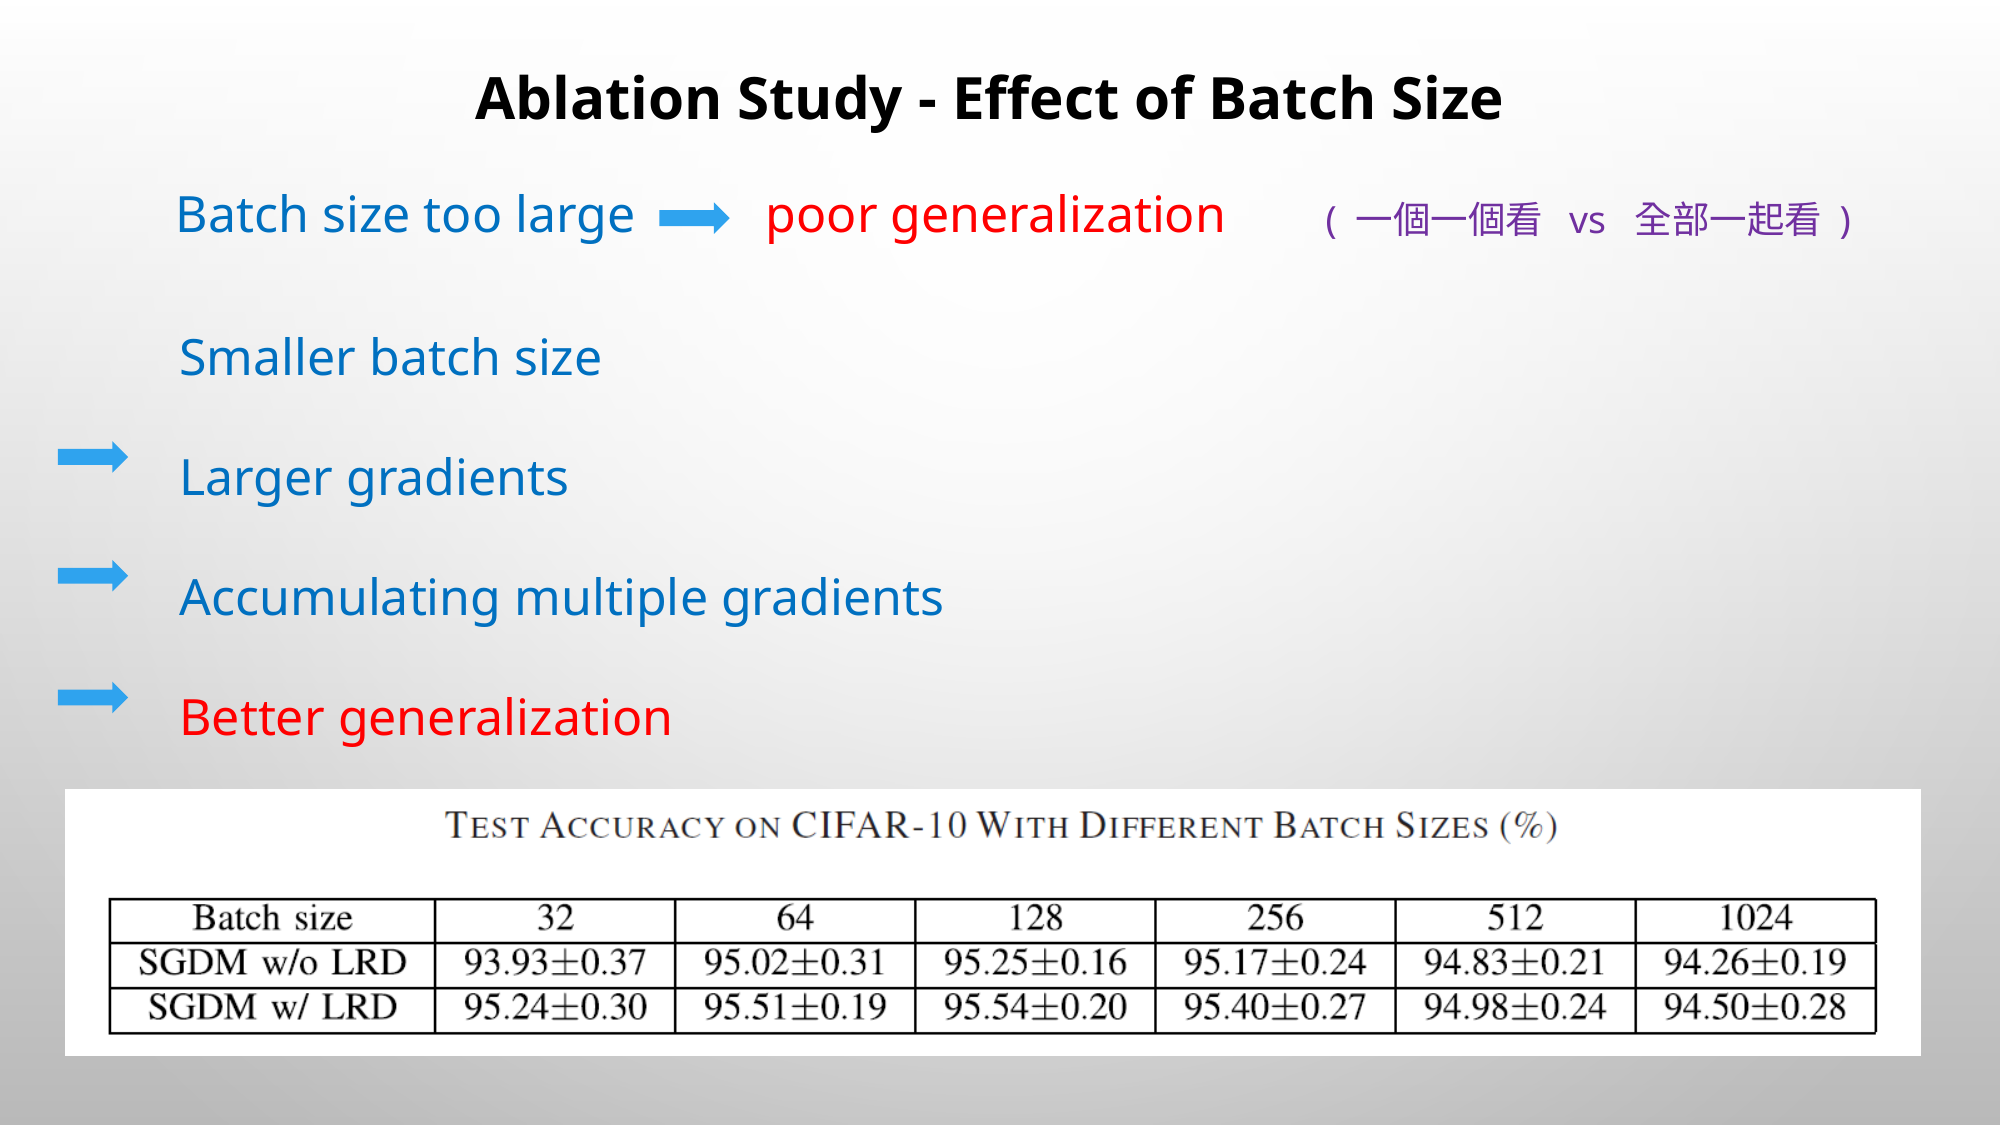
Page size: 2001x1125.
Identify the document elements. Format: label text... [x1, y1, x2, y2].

text_box [56, 680, 130, 715]
text_box [658, 201, 731, 236]
text_box ( 一個一個看 vs 全部一起看 ) [1310, 188, 1866, 249]
text_box Ablation Study - Effect of Batch Size [460, 53, 1540, 139]
text_box [56, 558, 130, 593]
text_box [56, 439, 130, 474]
picture [0, 0, 2000, 1125]
text_box Batch size too large poor generalization [161, 175, 1242, 251]
text_box Smaller batch size Larger gradients Accumulating multiple gradients Better generalization [164, 257, 974, 753]
